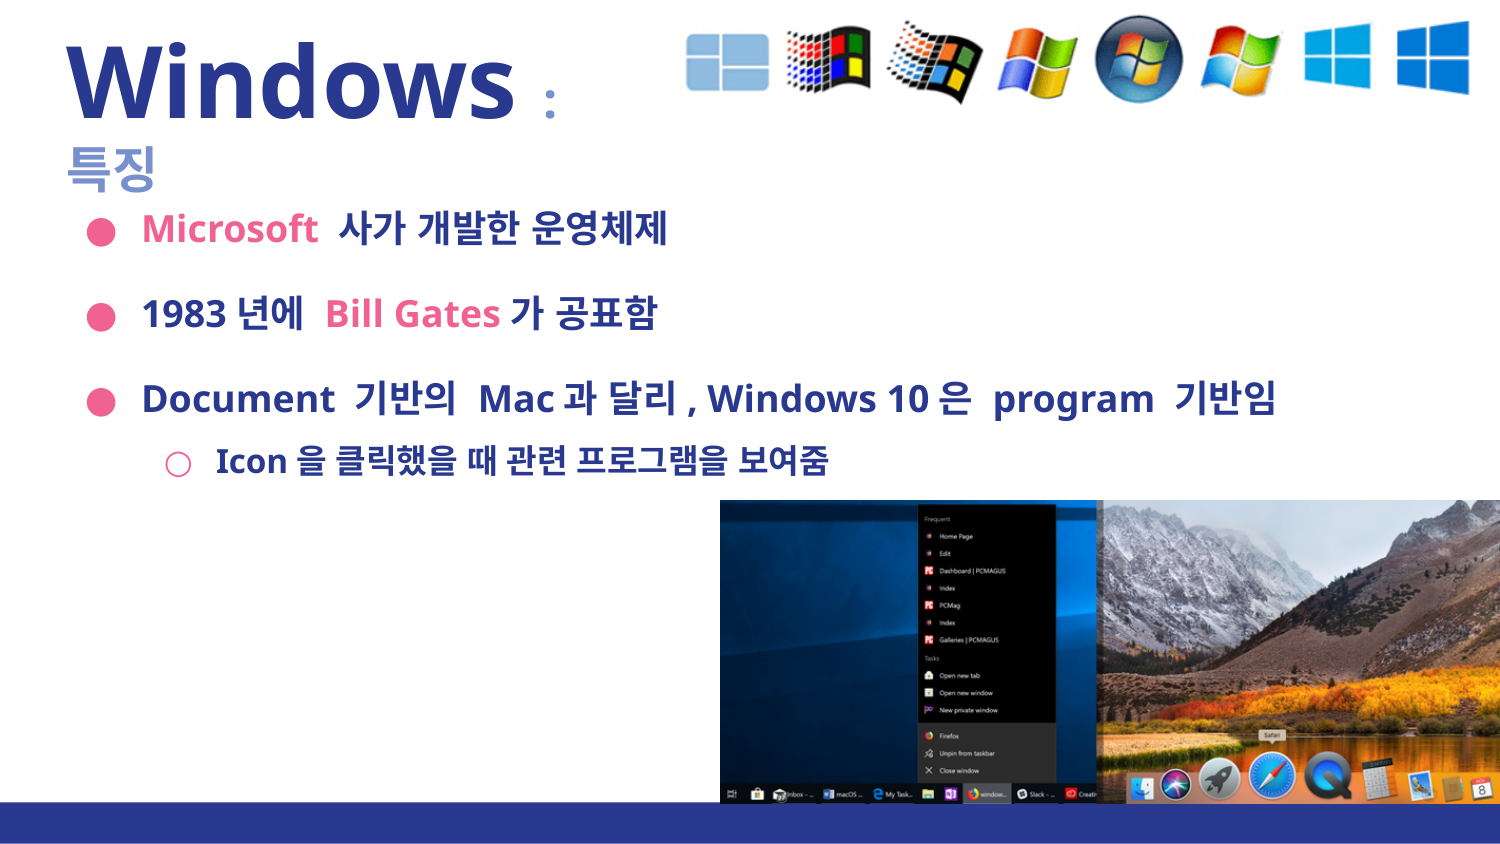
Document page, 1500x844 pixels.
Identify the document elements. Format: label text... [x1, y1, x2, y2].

title Windows : 특징 [51, 49, 664, 167]
picture [720, 500, 1500, 804]
picture [672, 4, 1389, 112]
picture [1397, 21, 1479, 95]
list Microsoft 사가 개발한 운영체제 1983년에 Bill Gates가 공표함 Document 기반의 Mac과 달리, Windows 10은 program 기반임 Icon을 클릭했을 때 관련 프로그램을 보여줌 [51, 190, 1467, 501]
